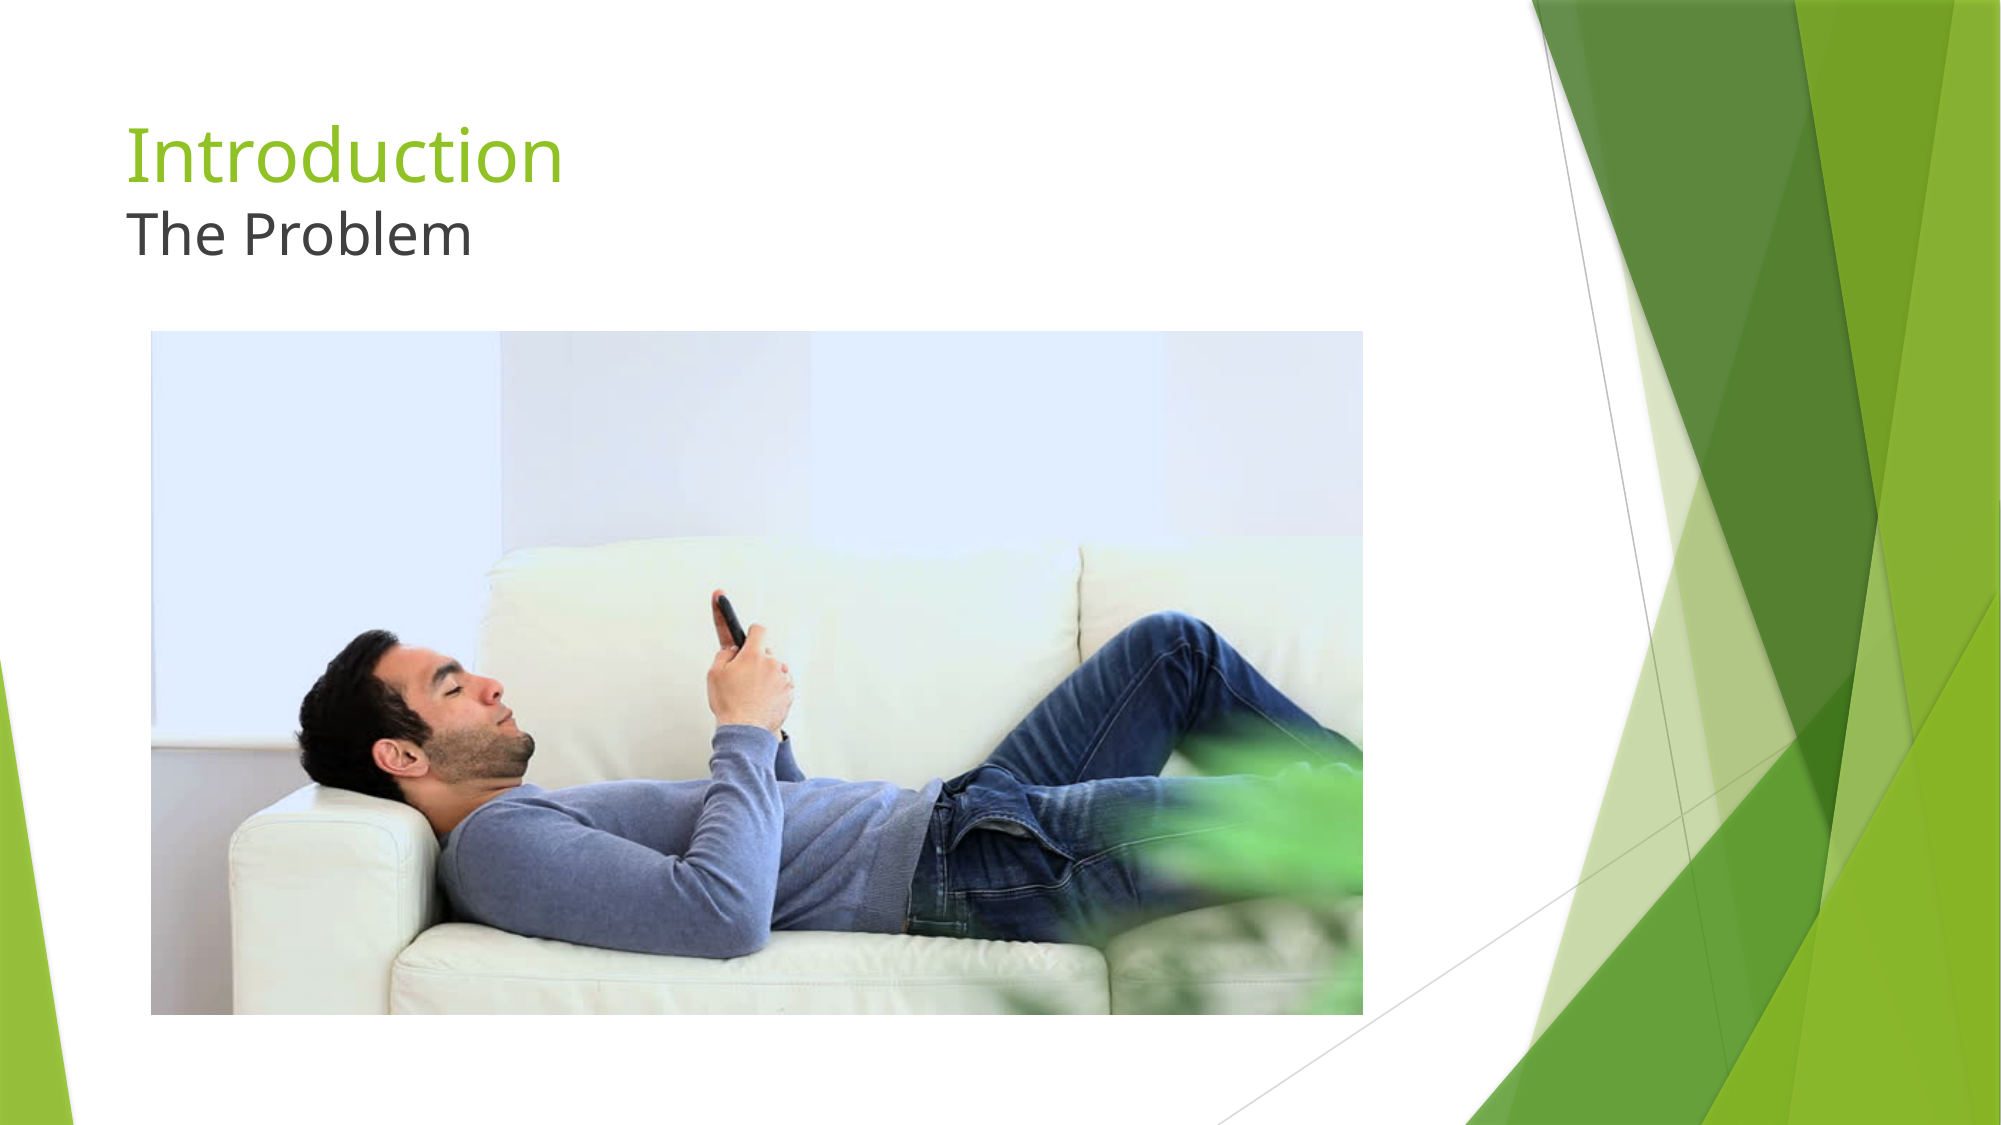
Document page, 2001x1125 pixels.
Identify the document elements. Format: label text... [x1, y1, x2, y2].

picture [150, 331, 1363, 1015]
title Introduction The Problem [111, 99, 1522, 317]
